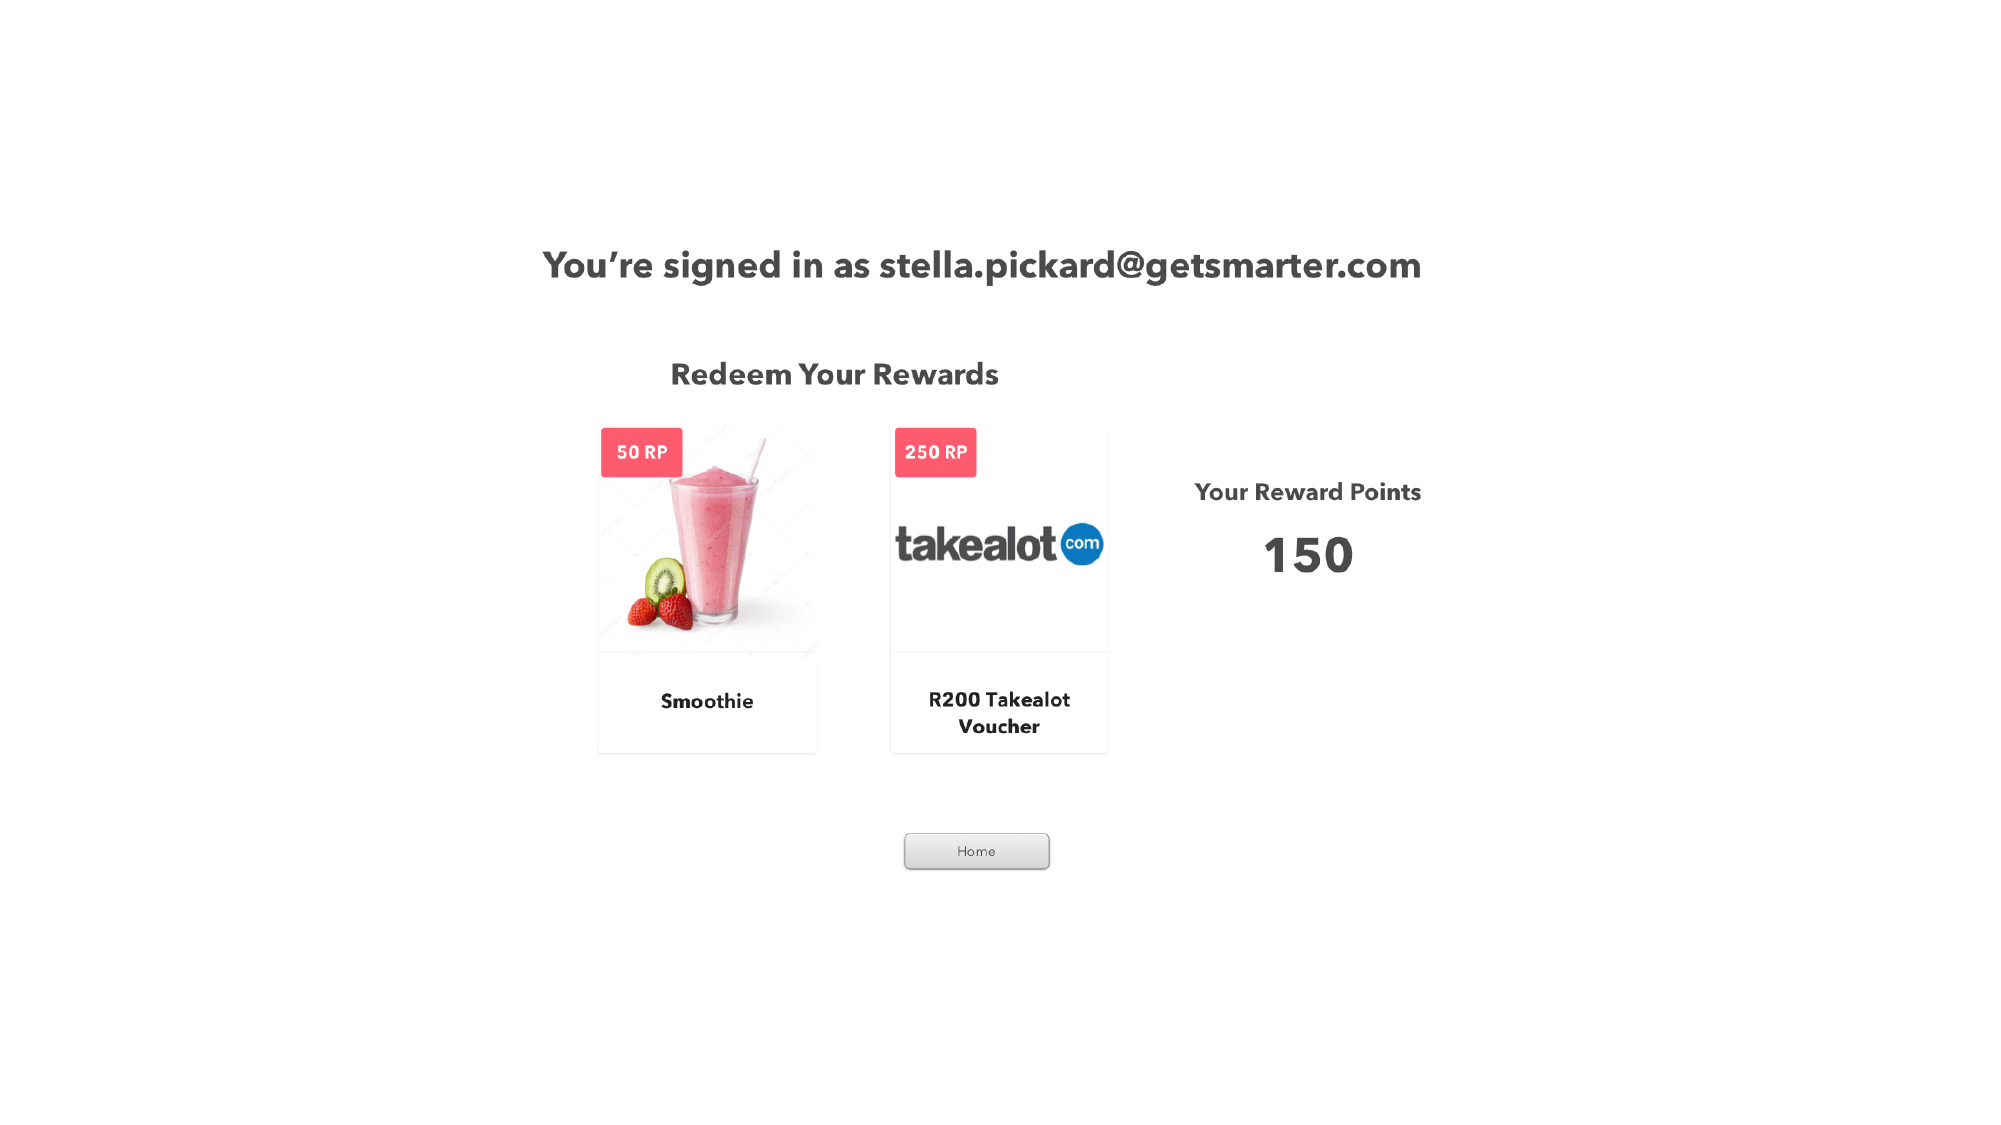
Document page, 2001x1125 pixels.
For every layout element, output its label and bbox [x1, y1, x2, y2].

picture [371, 10, 1608, 1115]
